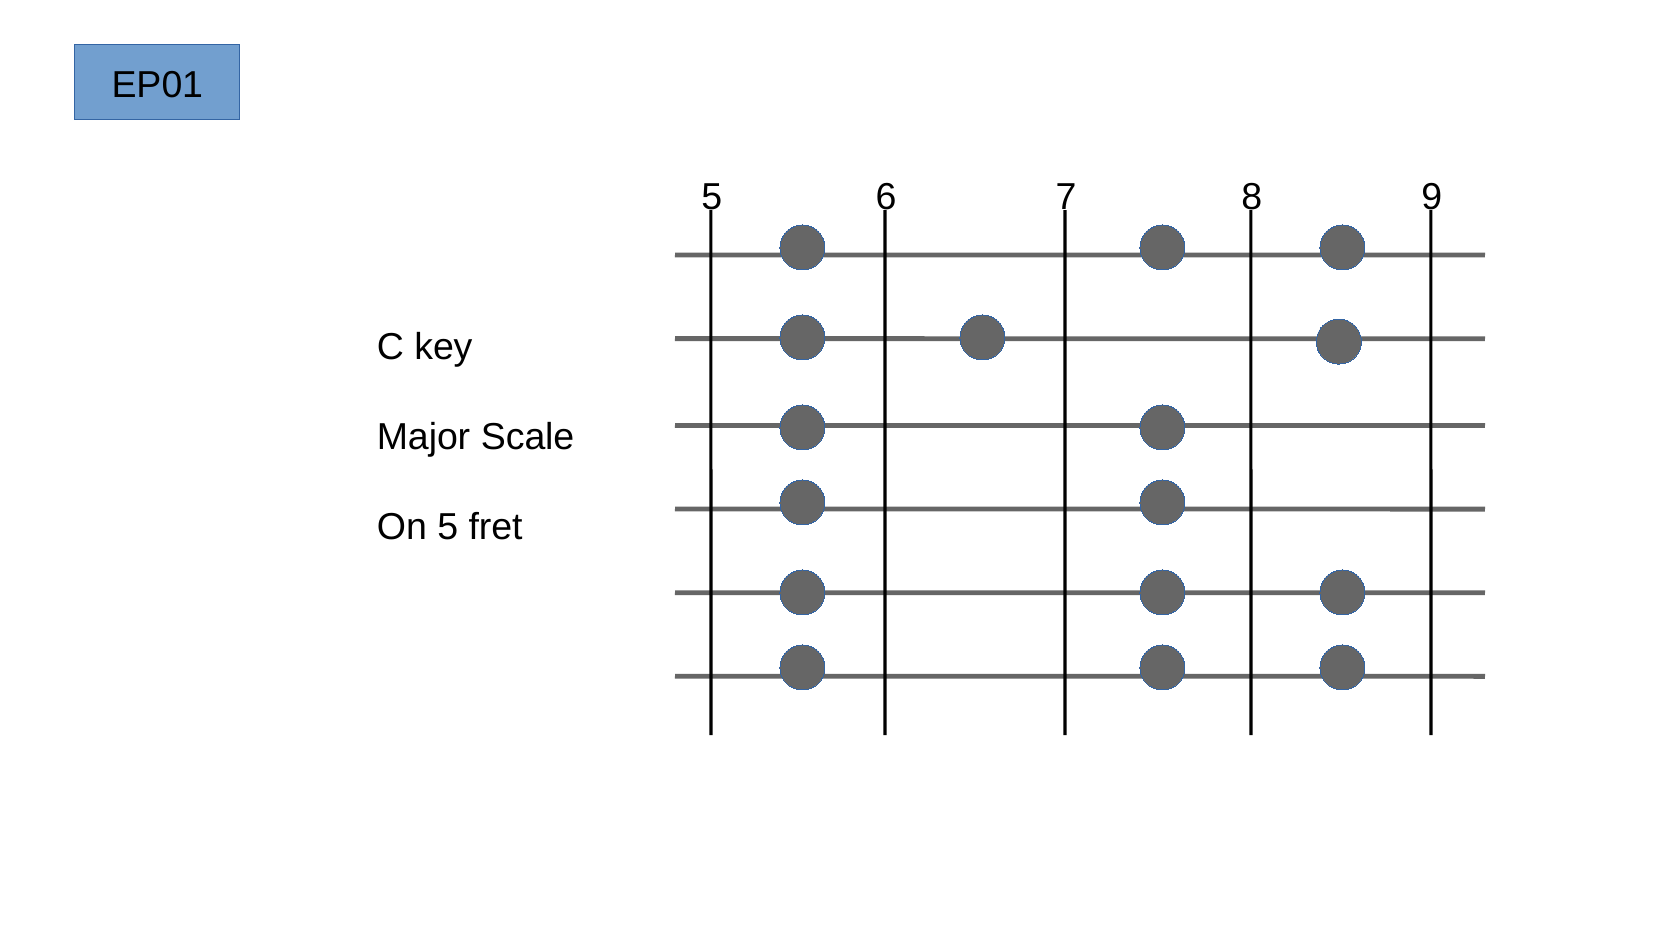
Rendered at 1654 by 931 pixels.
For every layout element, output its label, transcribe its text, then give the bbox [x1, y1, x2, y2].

text_box 9 [1406, 164, 1467, 222]
text_box 6 [860, 164, 921, 222]
text_box [779, 224, 825, 253]
text_box [1139, 224, 1185, 253]
text_box [1328, 685, 1357, 690]
text_box [1148, 685, 1177, 690]
text_box [1319, 224, 1365, 253]
text_box 5 [686, 164, 747, 222]
text_box EP01 [74, 44, 240, 120]
text_box 8 [1226, 164, 1287, 222]
text_box C key Major Scale On 5 fret [362, 314, 590, 540]
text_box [674, 254, 1486, 677]
text_box 7 [1040, 164, 1101, 222]
text_box [788, 685, 817, 690]
